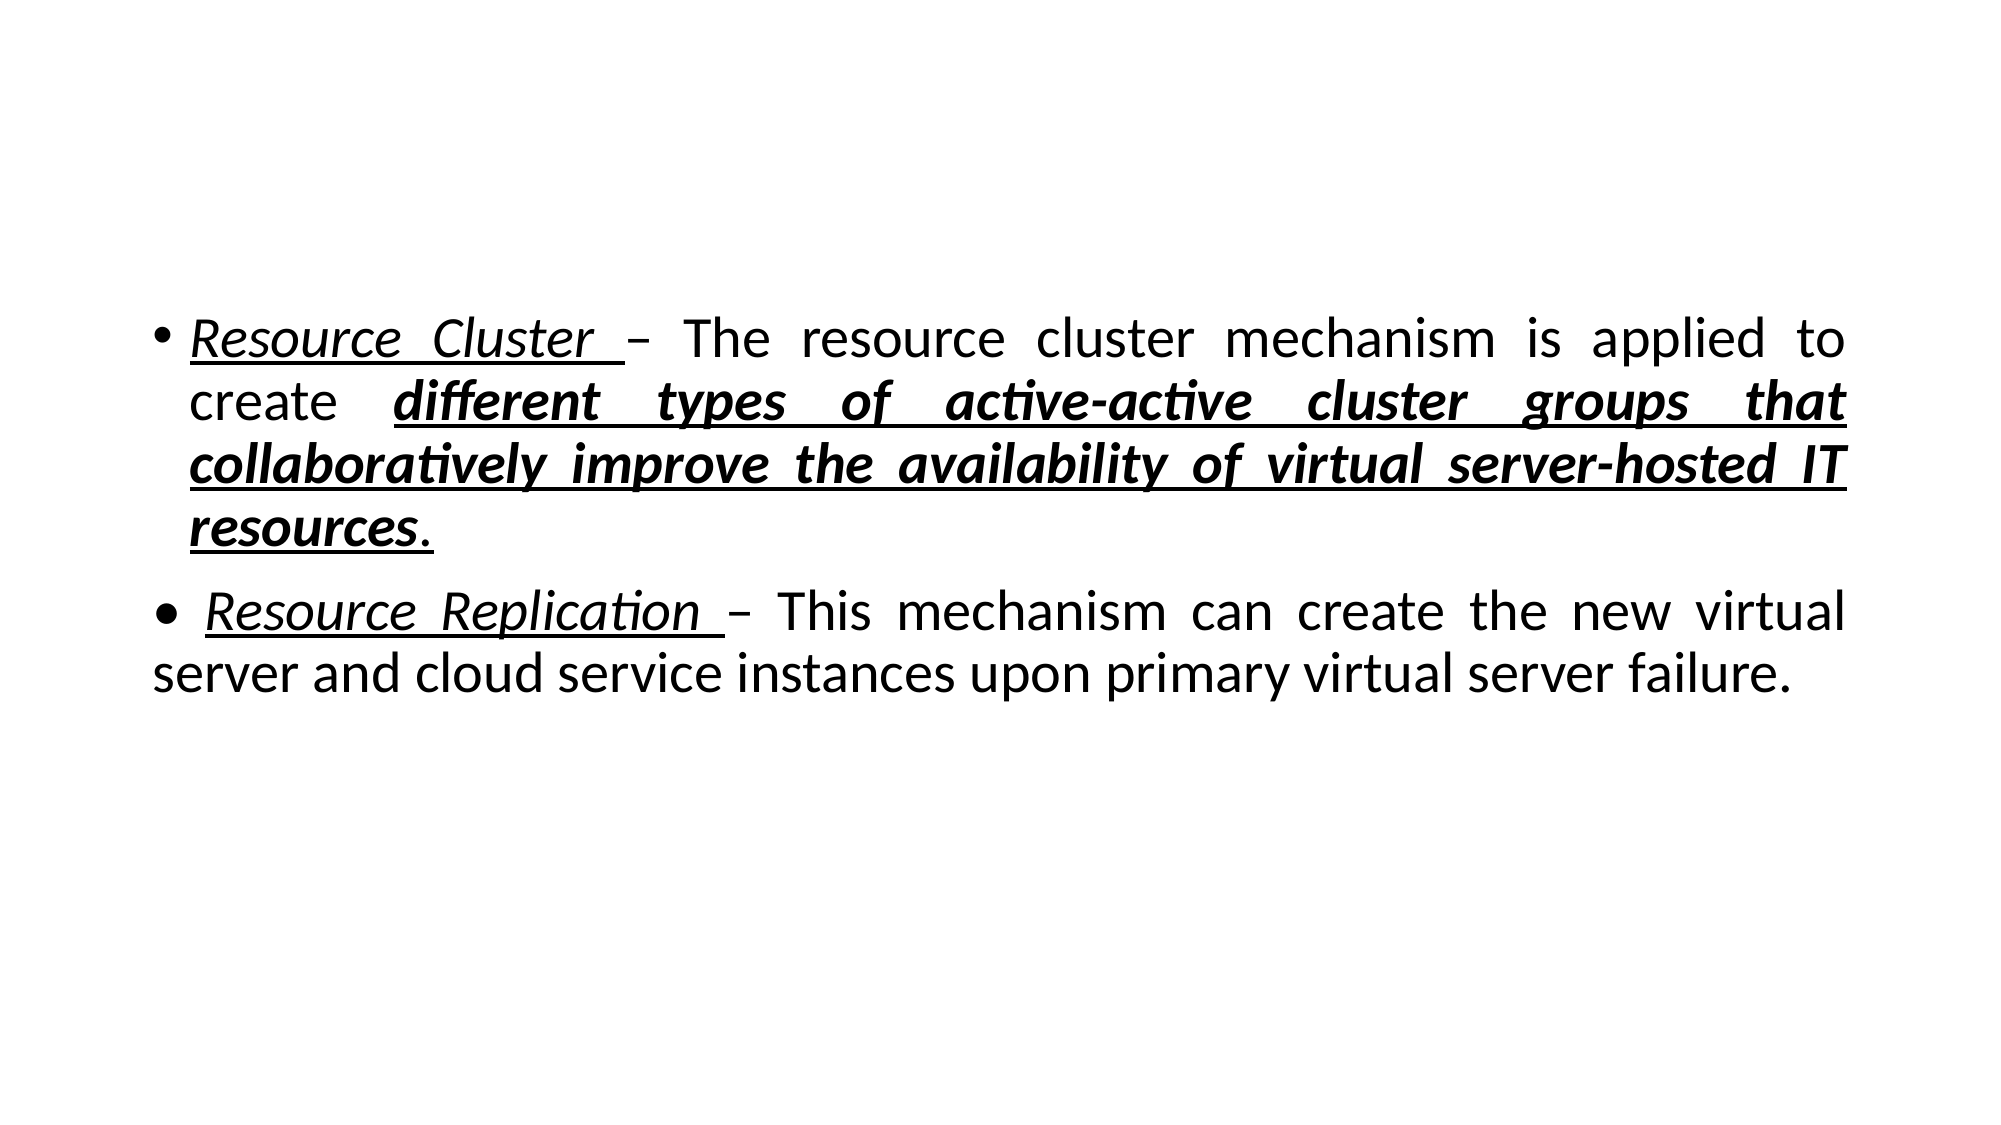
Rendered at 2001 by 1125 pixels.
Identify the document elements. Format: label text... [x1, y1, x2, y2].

list Resource Cluster – The resource cluster mechanism is applied to create different types of active-active cluster groups that collaboratively improve the availability of virtual server-hosted IT resources. • Resource Replication – This mechanism can create the new virtual server and cloud service instances upon primary virtual server failure. [137, 299, 1863, 1014]
